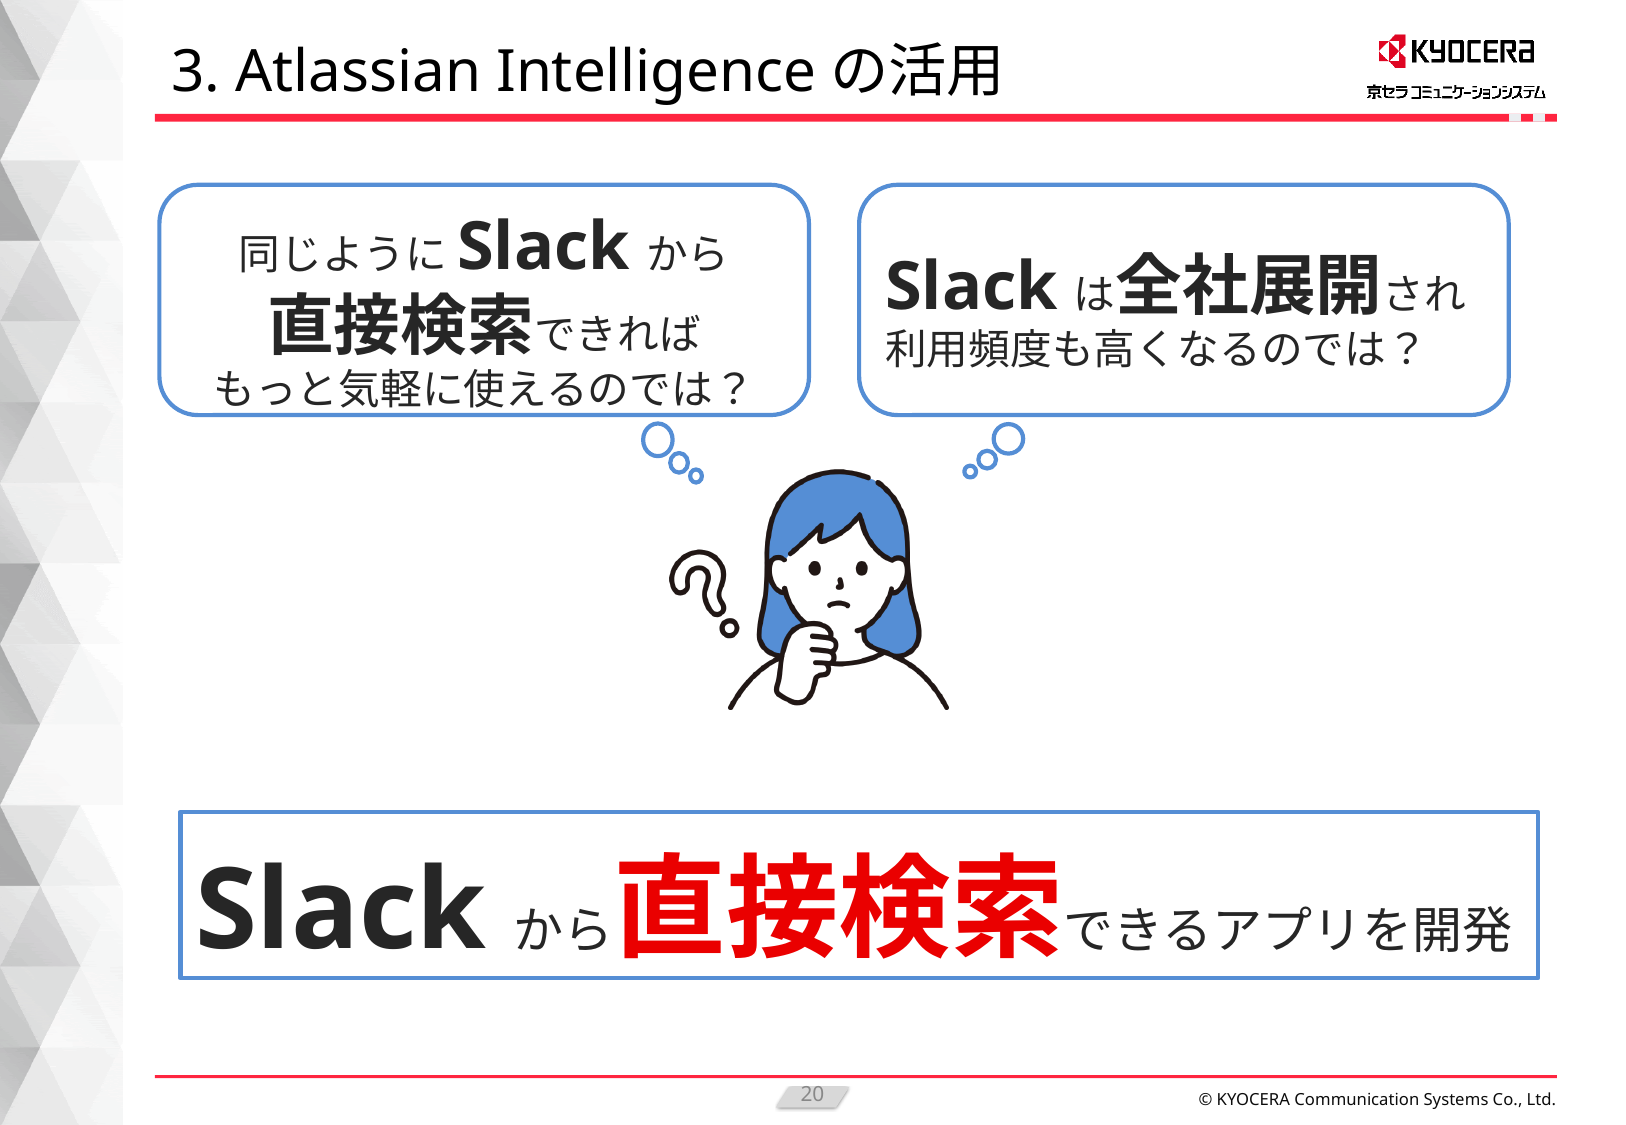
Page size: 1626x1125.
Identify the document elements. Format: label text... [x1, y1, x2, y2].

text_box Slackから直接検索できるアプリを開発 [180, 812, 1539, 978]
title 3. Atlassian Intelligenceの活用 [156, 20, 1337, 125]
picture [0, 0, 123, 1125]
picture [1347, 24, 1565, 108]
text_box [642, 423, 703, 483]
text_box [964, 423, 1024, 478]
text_box 同じようにSlackから 直接検索できれば もっと気軽に使えるのでは？ [157, 182, 812, 418]
text_box Slackは全社展開され 利用頻度も高くなるのでは？ [857, 182, 1511, 418]
slide_number 20 [629, 1065, 996, 1125]
picture [668, 469, 950, 710]
